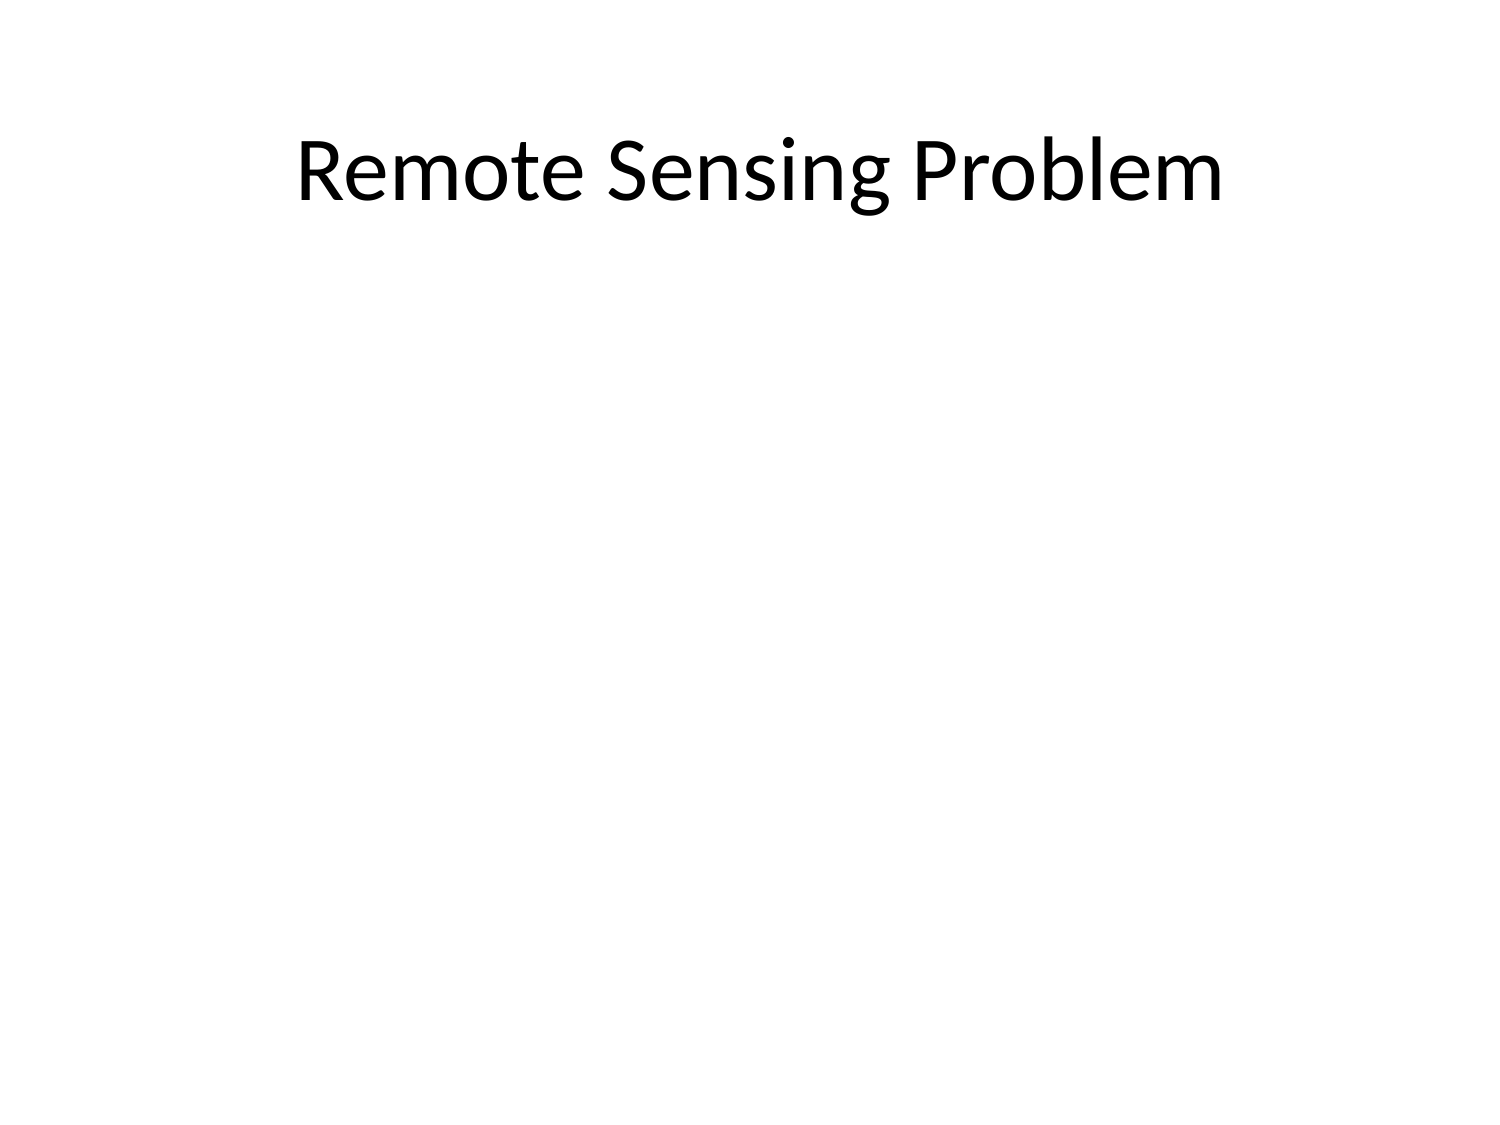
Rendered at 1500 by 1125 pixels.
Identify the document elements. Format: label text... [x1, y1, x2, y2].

title Remote Sensing Problem [123, 42, 1399, 284]
